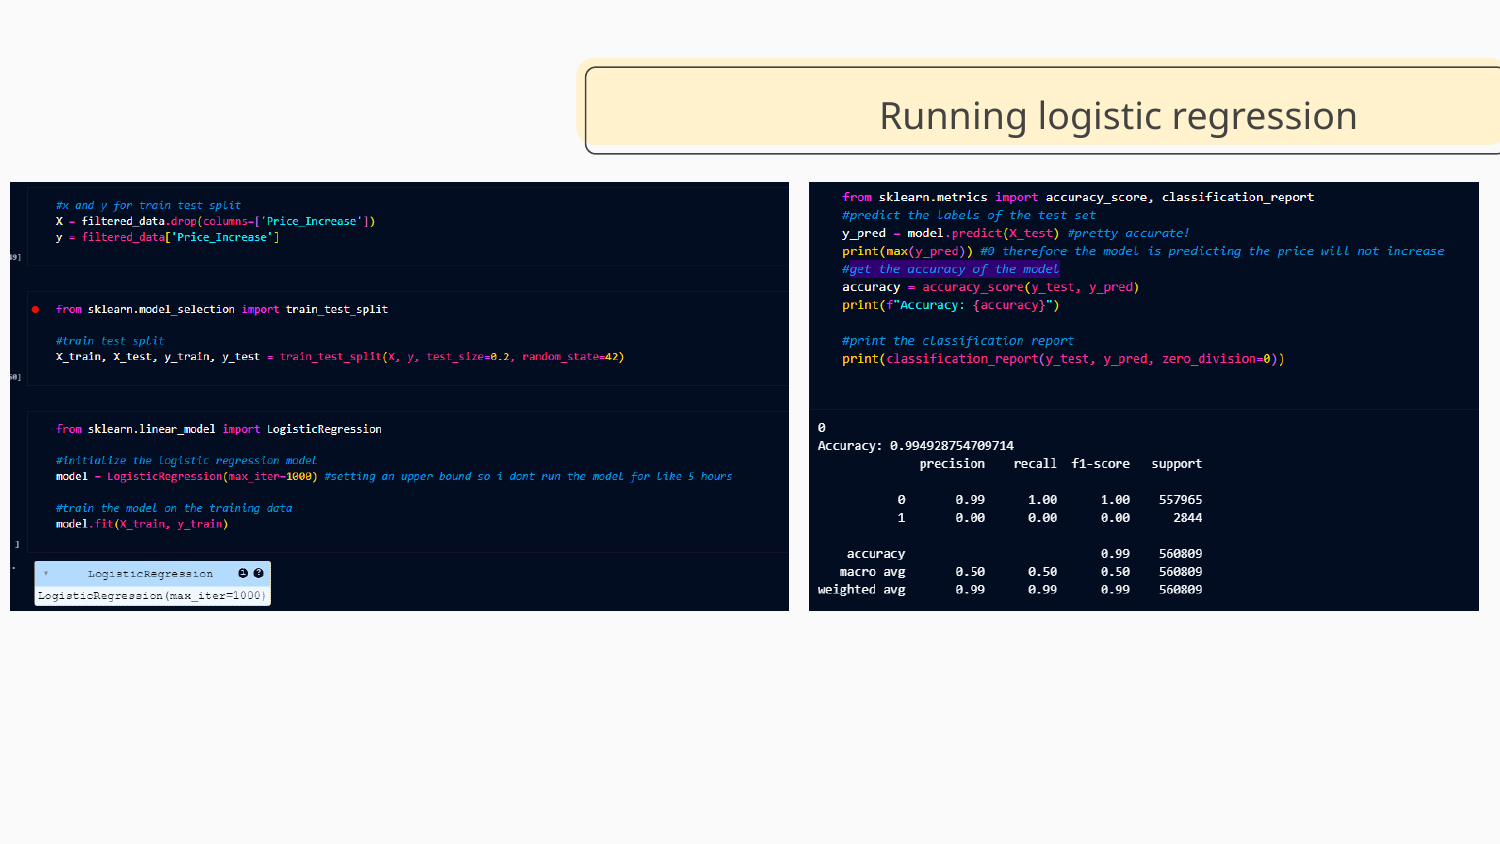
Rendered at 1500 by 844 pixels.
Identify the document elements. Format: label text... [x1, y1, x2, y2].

picture [809, 182, 1480, 611]
title Running logistic regression [849, 75, 1374, 154]
picture [10, 182, 789, 611]
